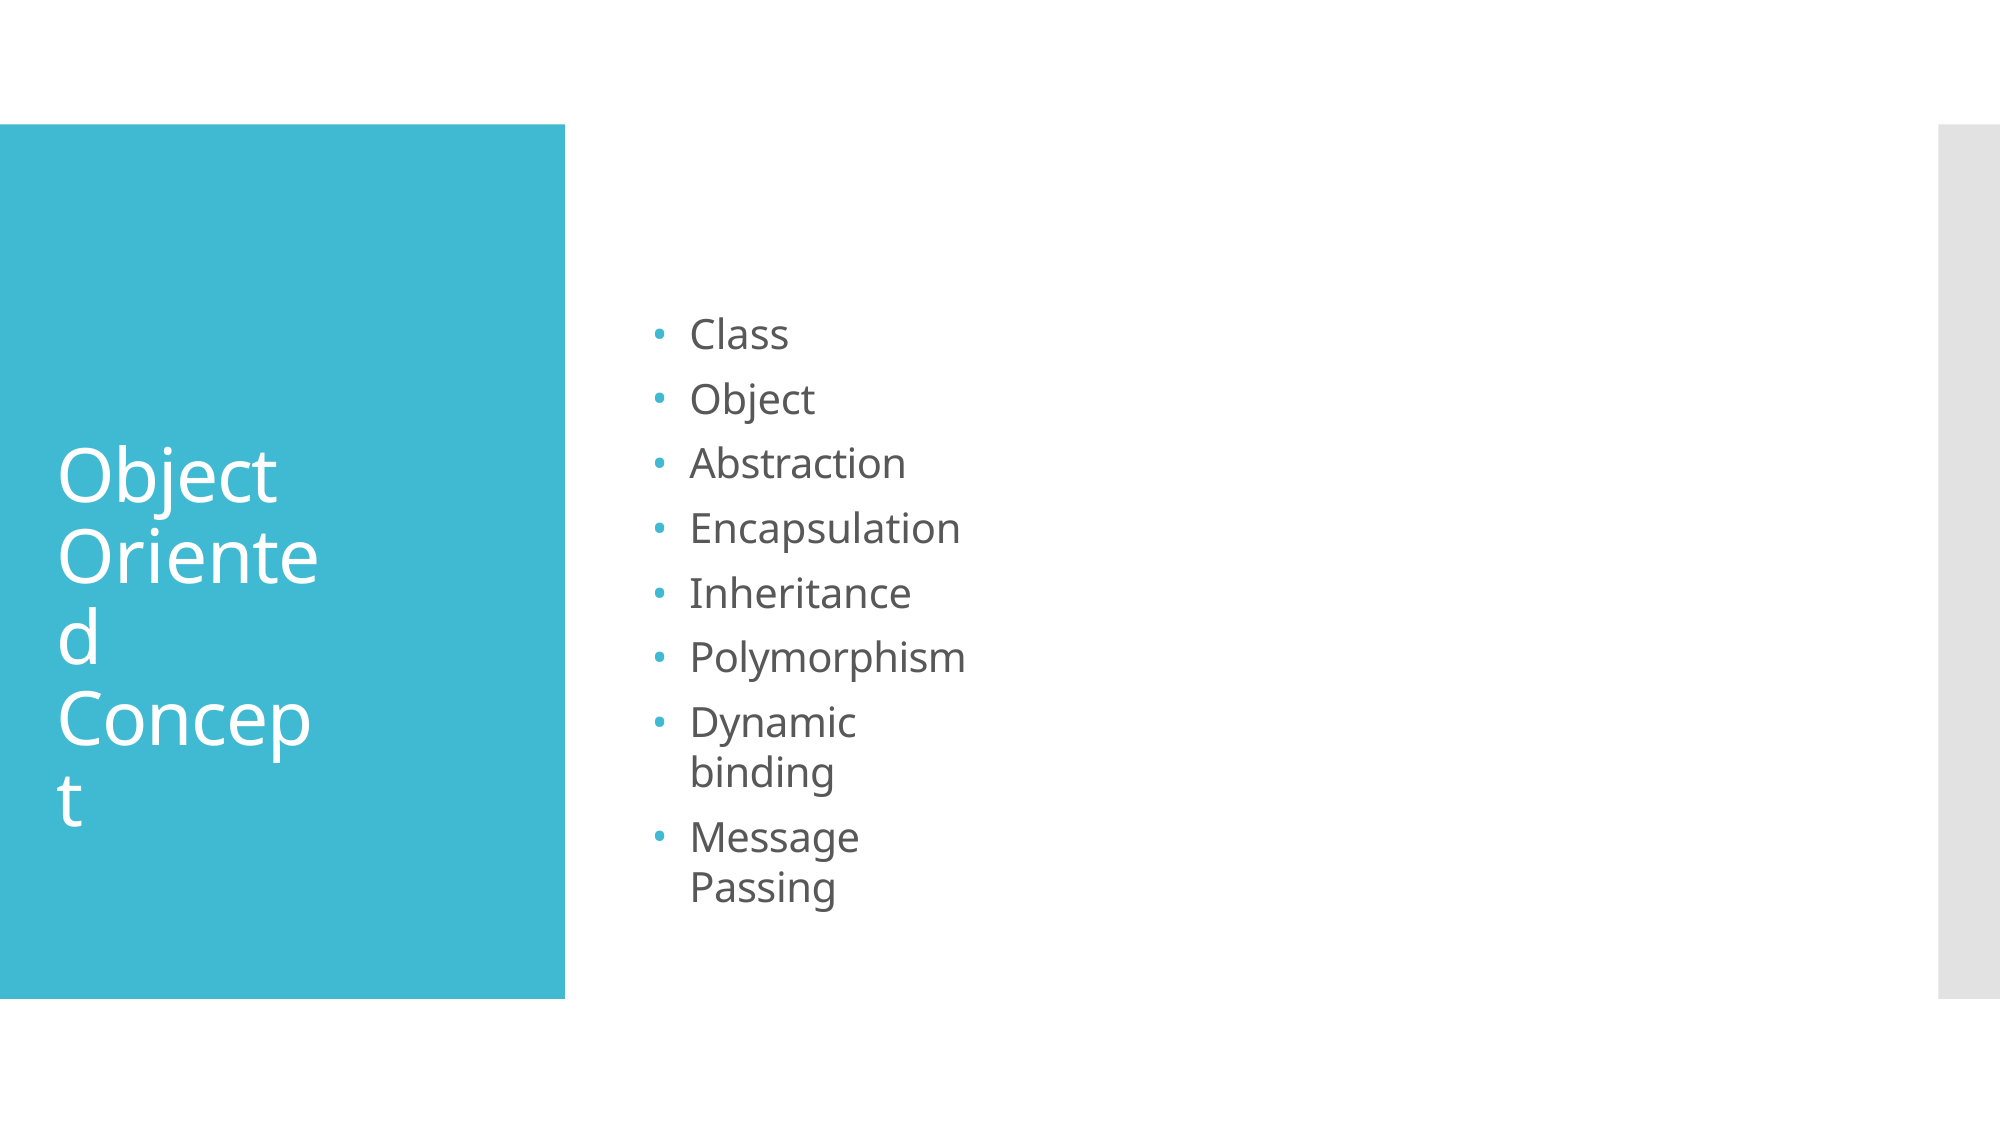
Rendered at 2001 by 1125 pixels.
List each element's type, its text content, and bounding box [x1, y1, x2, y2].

text_box Class Object Abstraction Encapsulation Inheritance Polymorphism Dynamic binding Message Passing [649, 291, 978, 911]
text_box Object Oriented Concept [54, 424, 327, 842]
